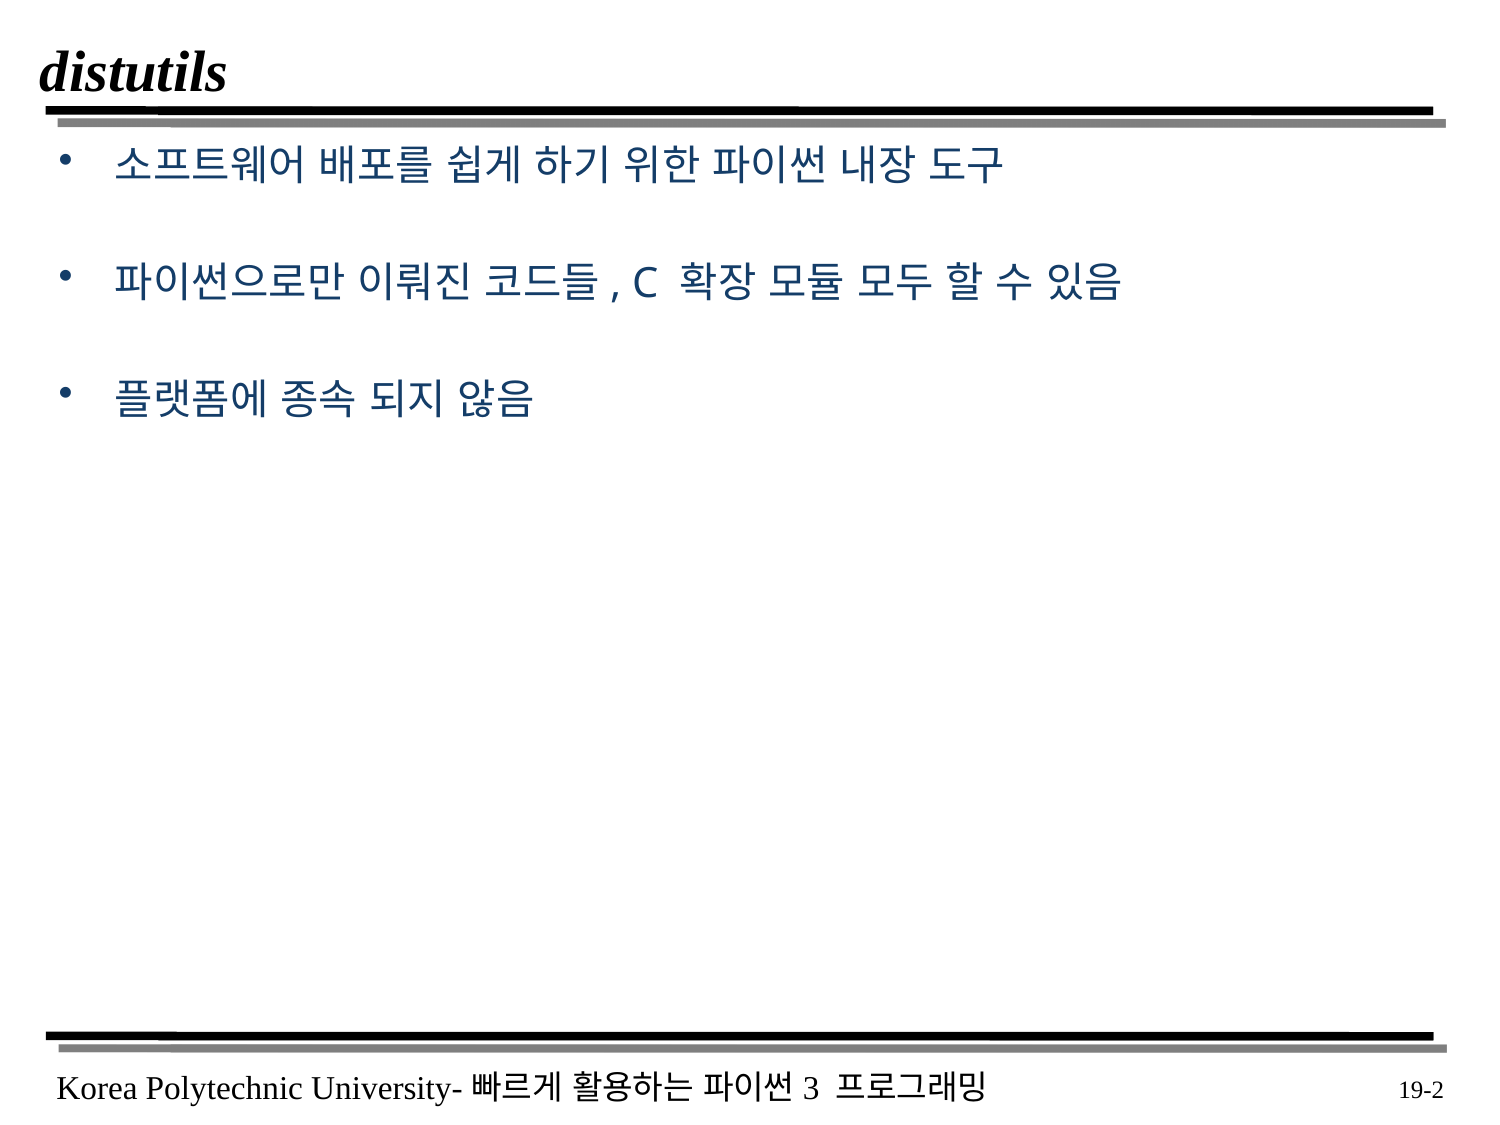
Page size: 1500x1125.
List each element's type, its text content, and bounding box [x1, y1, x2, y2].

text_box 소프트웨어 배포를 쉽게 하기 위한 파이썬 내장 도구 파이썬으로만 이뤄진 코드들, C 확장 모듈 모두 할 수 있음 플랫폼에 종속 되지 않음 [43, 131, 1450, 977]
slide_number 19-2 [1333, 1066, 1460, 1115]
title distutils [25, 25, 1301, 101]
